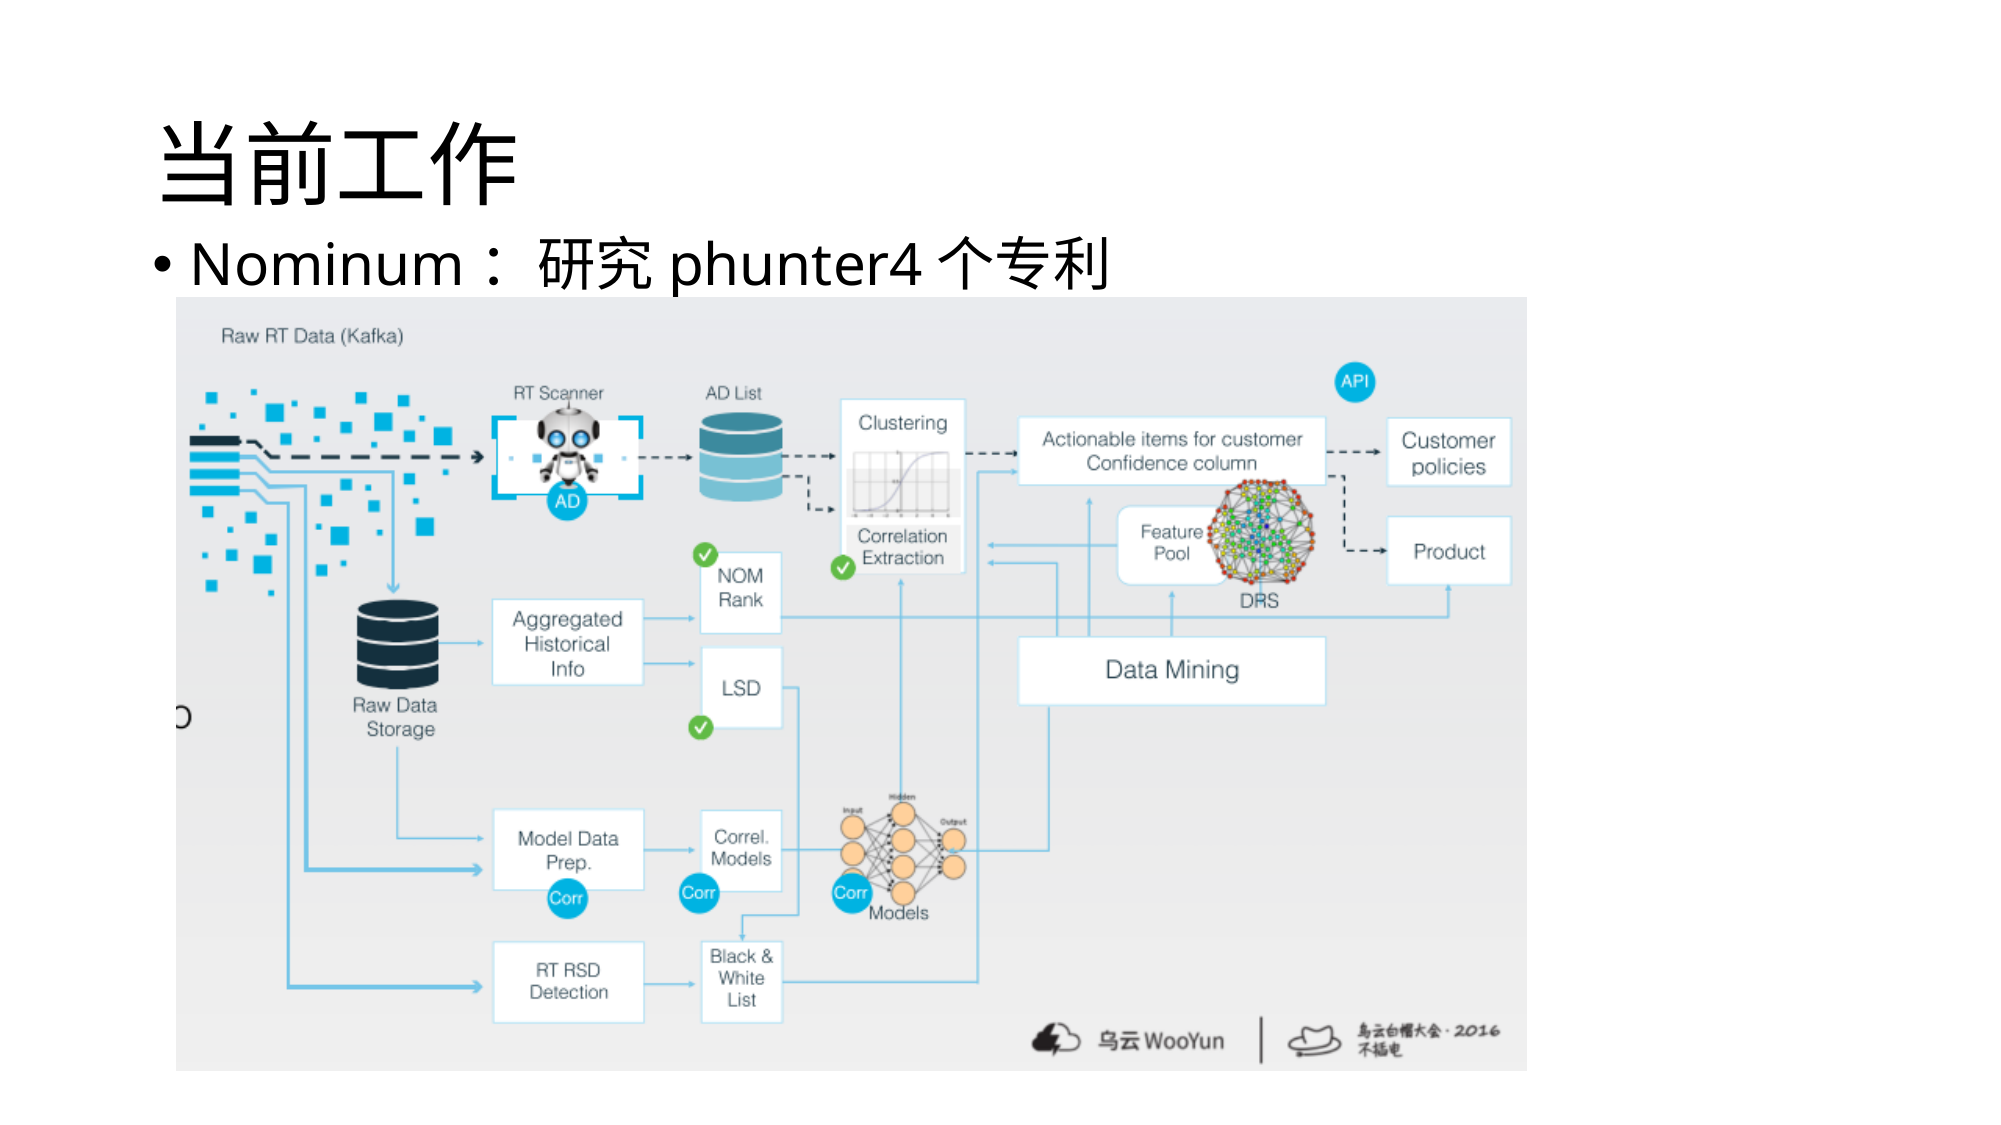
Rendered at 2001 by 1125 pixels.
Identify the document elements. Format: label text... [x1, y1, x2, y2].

picture [176, 297, 1527, 1071]
title 当前工作 [137, 59, 1863, 227]
list Nominum：研究phunter4个专利 [137, 227, 1863, 942]
